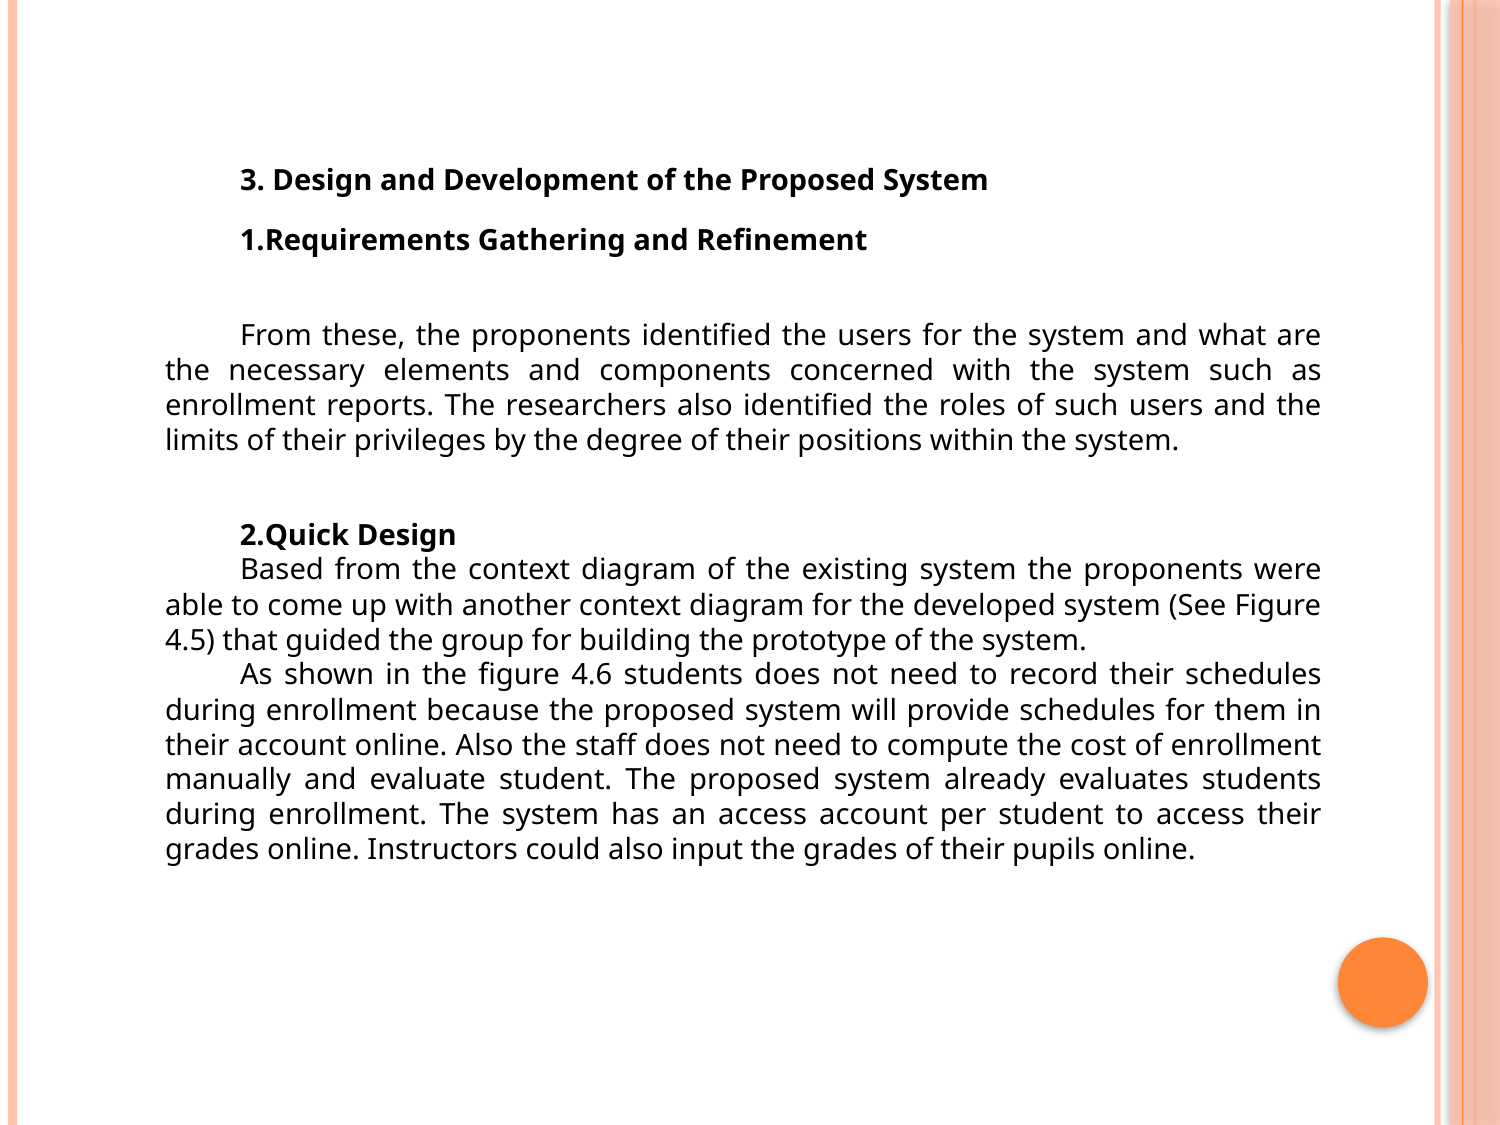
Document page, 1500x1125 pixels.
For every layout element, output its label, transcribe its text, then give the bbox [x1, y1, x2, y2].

text_box 3. Design and Development of the Proposed System Requirements Gathering and Refinement From these, the proponents identified the users for the system and what are the necessary elements and components concerned with the system such as enrollment reports. The researchers also identified the roles of such users and the limits of their privileges by the degree of their positions within the system. Quick Design Based from the context diagram of the existing system the proponents were able to come up with another context diagram for the developed system (See Figure 4.5) that guided the group for building the prototype of the system. As shown in the figure 4.6 students does not need to record their schedules during enrollment because the proposed system will provide schedules for them in their account online. Also the staff does not need to compute the cost of enrollment manually and evaluate student. The proposed system already evaluates students during enrollment. The system has an access account per student to access their grades online. Instructors could also input the grades of their pupils online. [149, 153, 1338, 873]
